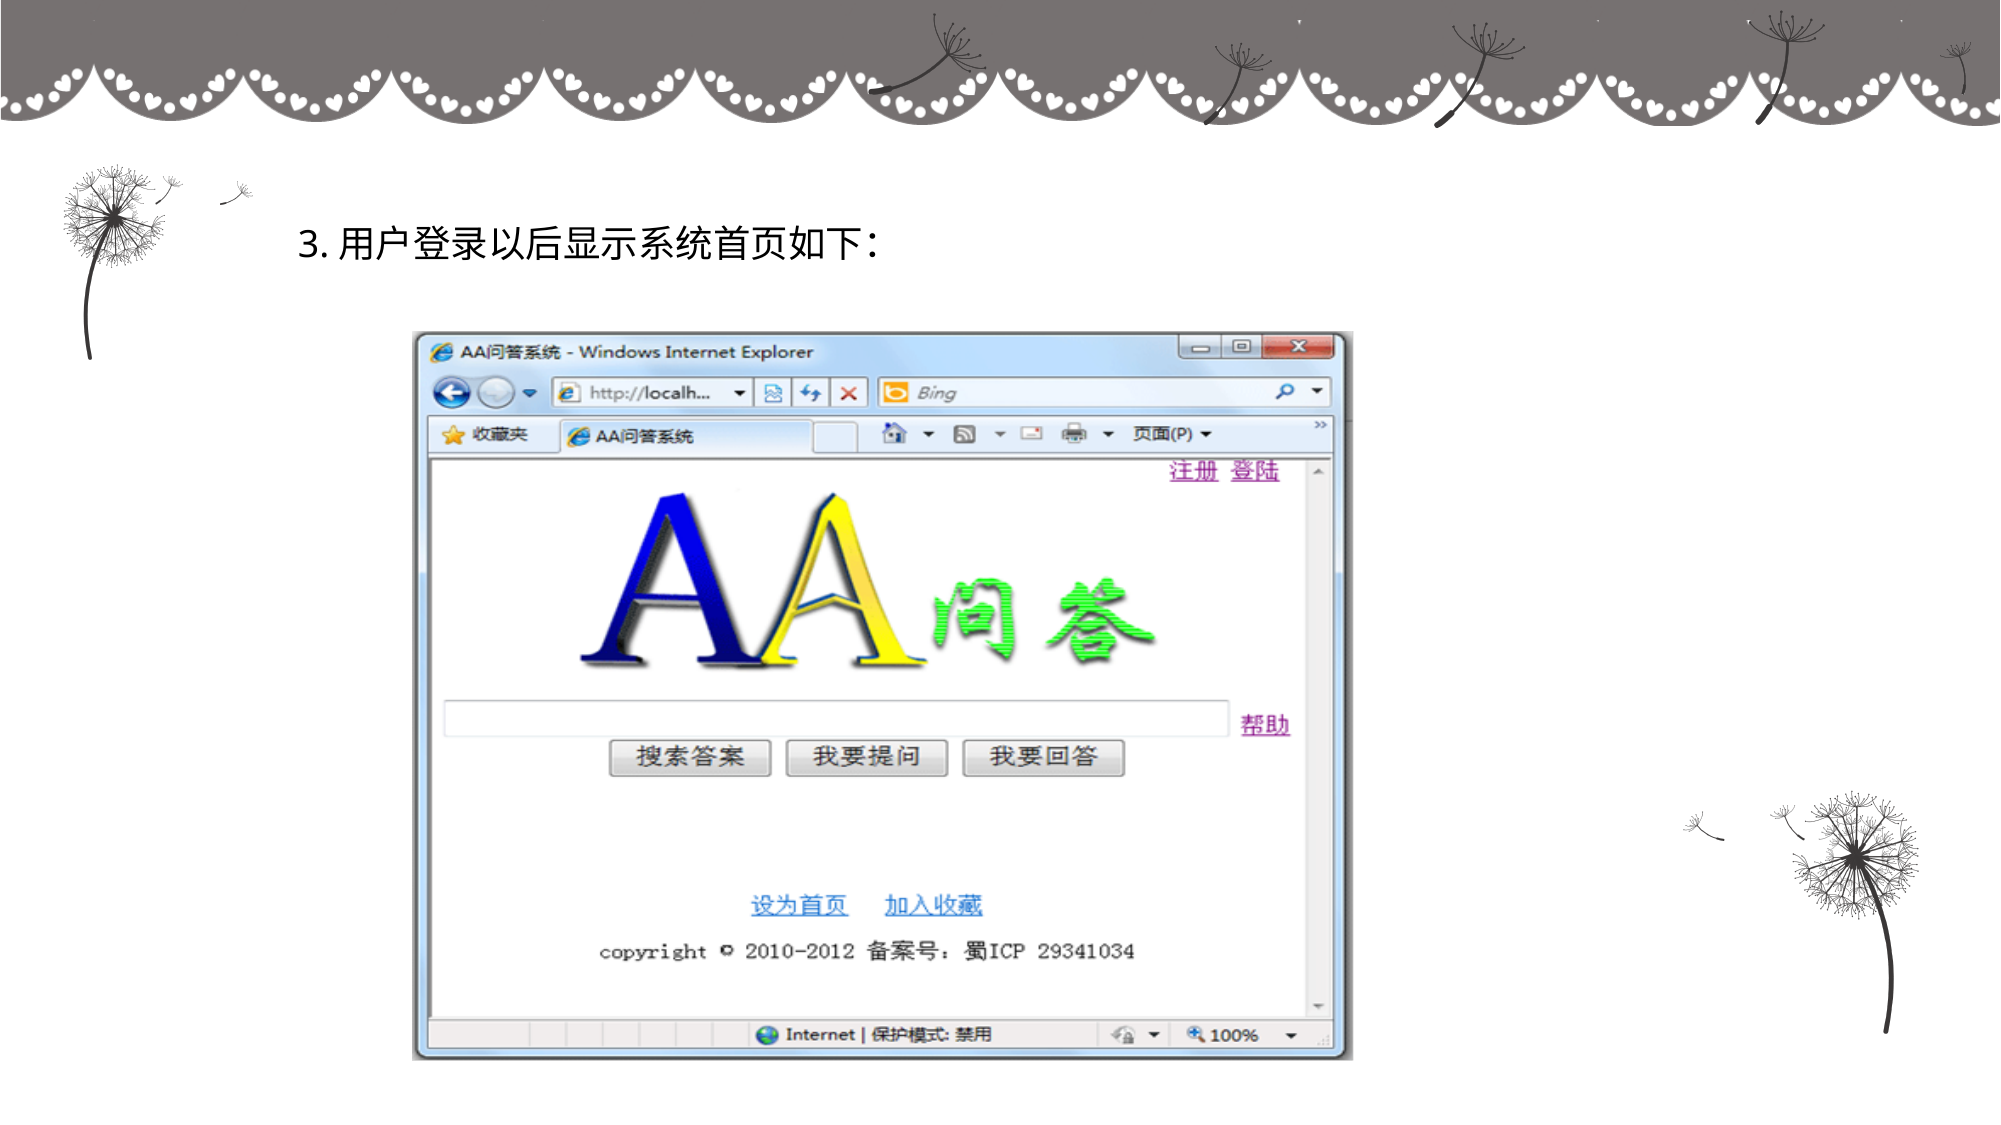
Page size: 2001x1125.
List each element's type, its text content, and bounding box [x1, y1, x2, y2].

picture [0, 0, 2000, 128]
picture [1683, 790, 1924, 1034]
text_box 3.用户登录以后显示系统首页如下： [283, 212, 1284, 272]
picture [412, 331, 1355, 1062]
picture [59, 164, 253, 360]
